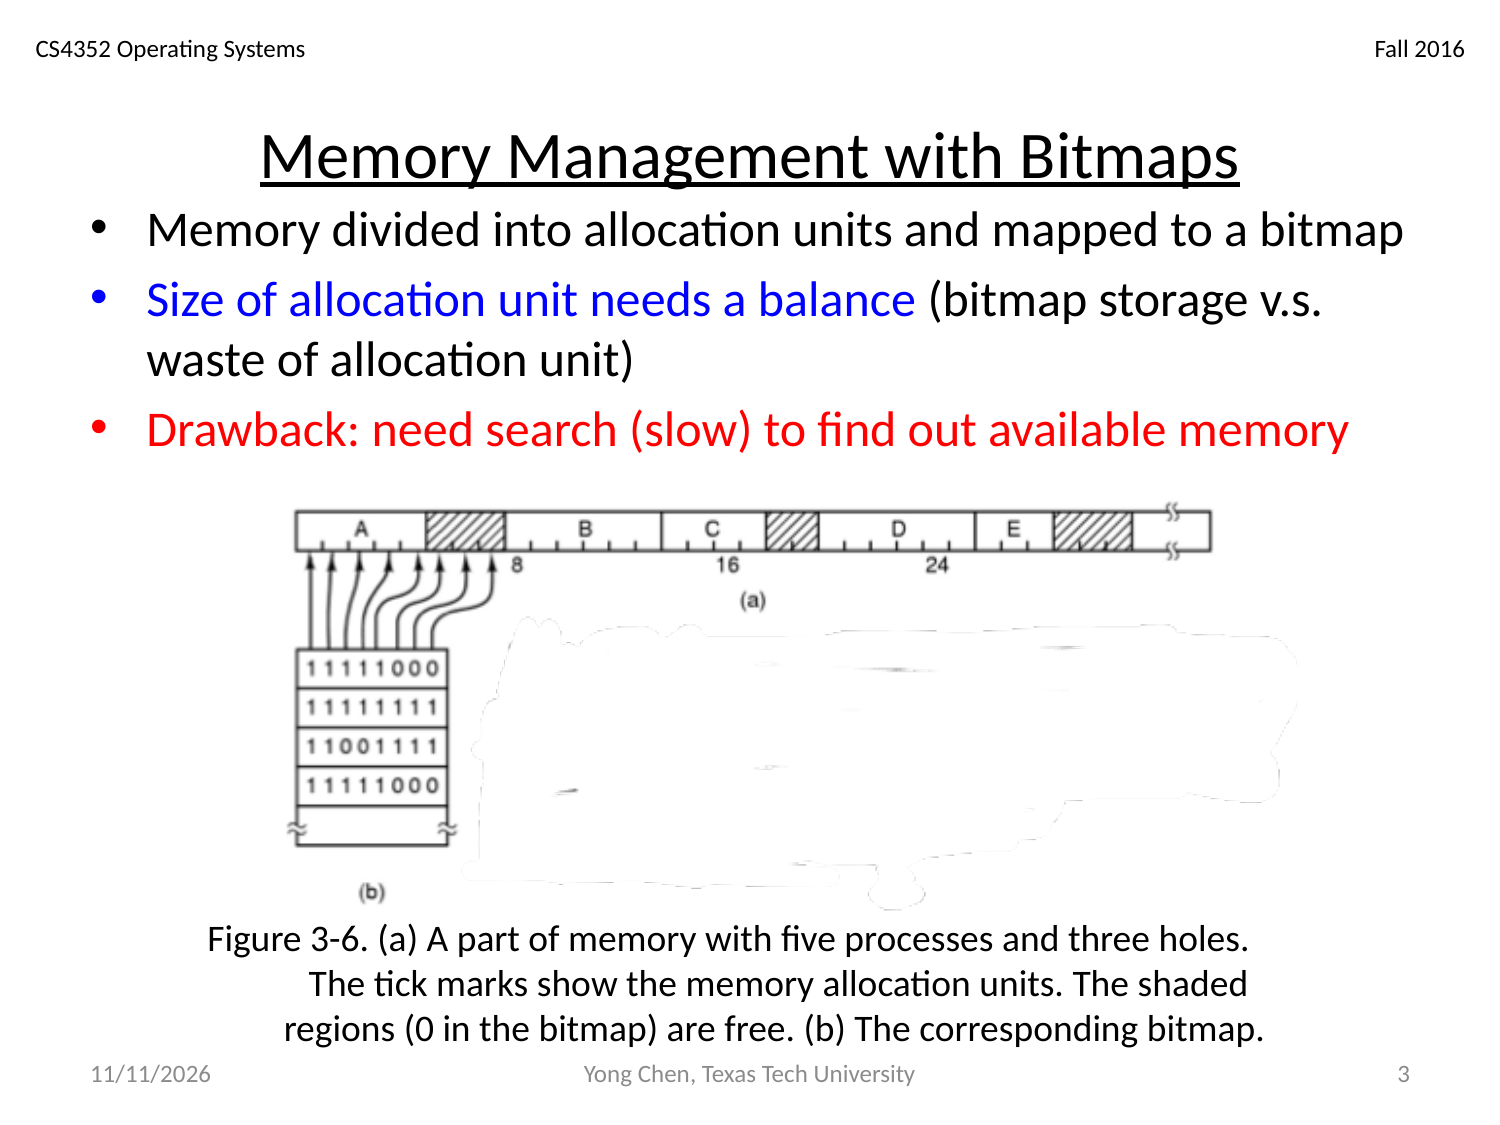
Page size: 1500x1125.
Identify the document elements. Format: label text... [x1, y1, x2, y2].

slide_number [75, 1042, 159, 1103]
list Memory divided into allocation units and mapped to a bitmap Size of allocation unit needs a balance (bitmap storage v.s. waste of allocation unit) Drawback: need search (slow) to find out available memory [75, 207, 1425, 1032]
picture [285, 481, 1299, 922]
slide_number 3 [1299, 1042, 1425, 1103]
text_box Figure 3-6. (a) A part of memory with five processes and three holes. The tick marks show the memory allocation units. The shaded regions (0 in the bitmap) are free. (b) The corresponding bitmap. [159, 906, 1299, 1103]
title Memory Management with Bitmaps [75, 104, 1425, 207]
